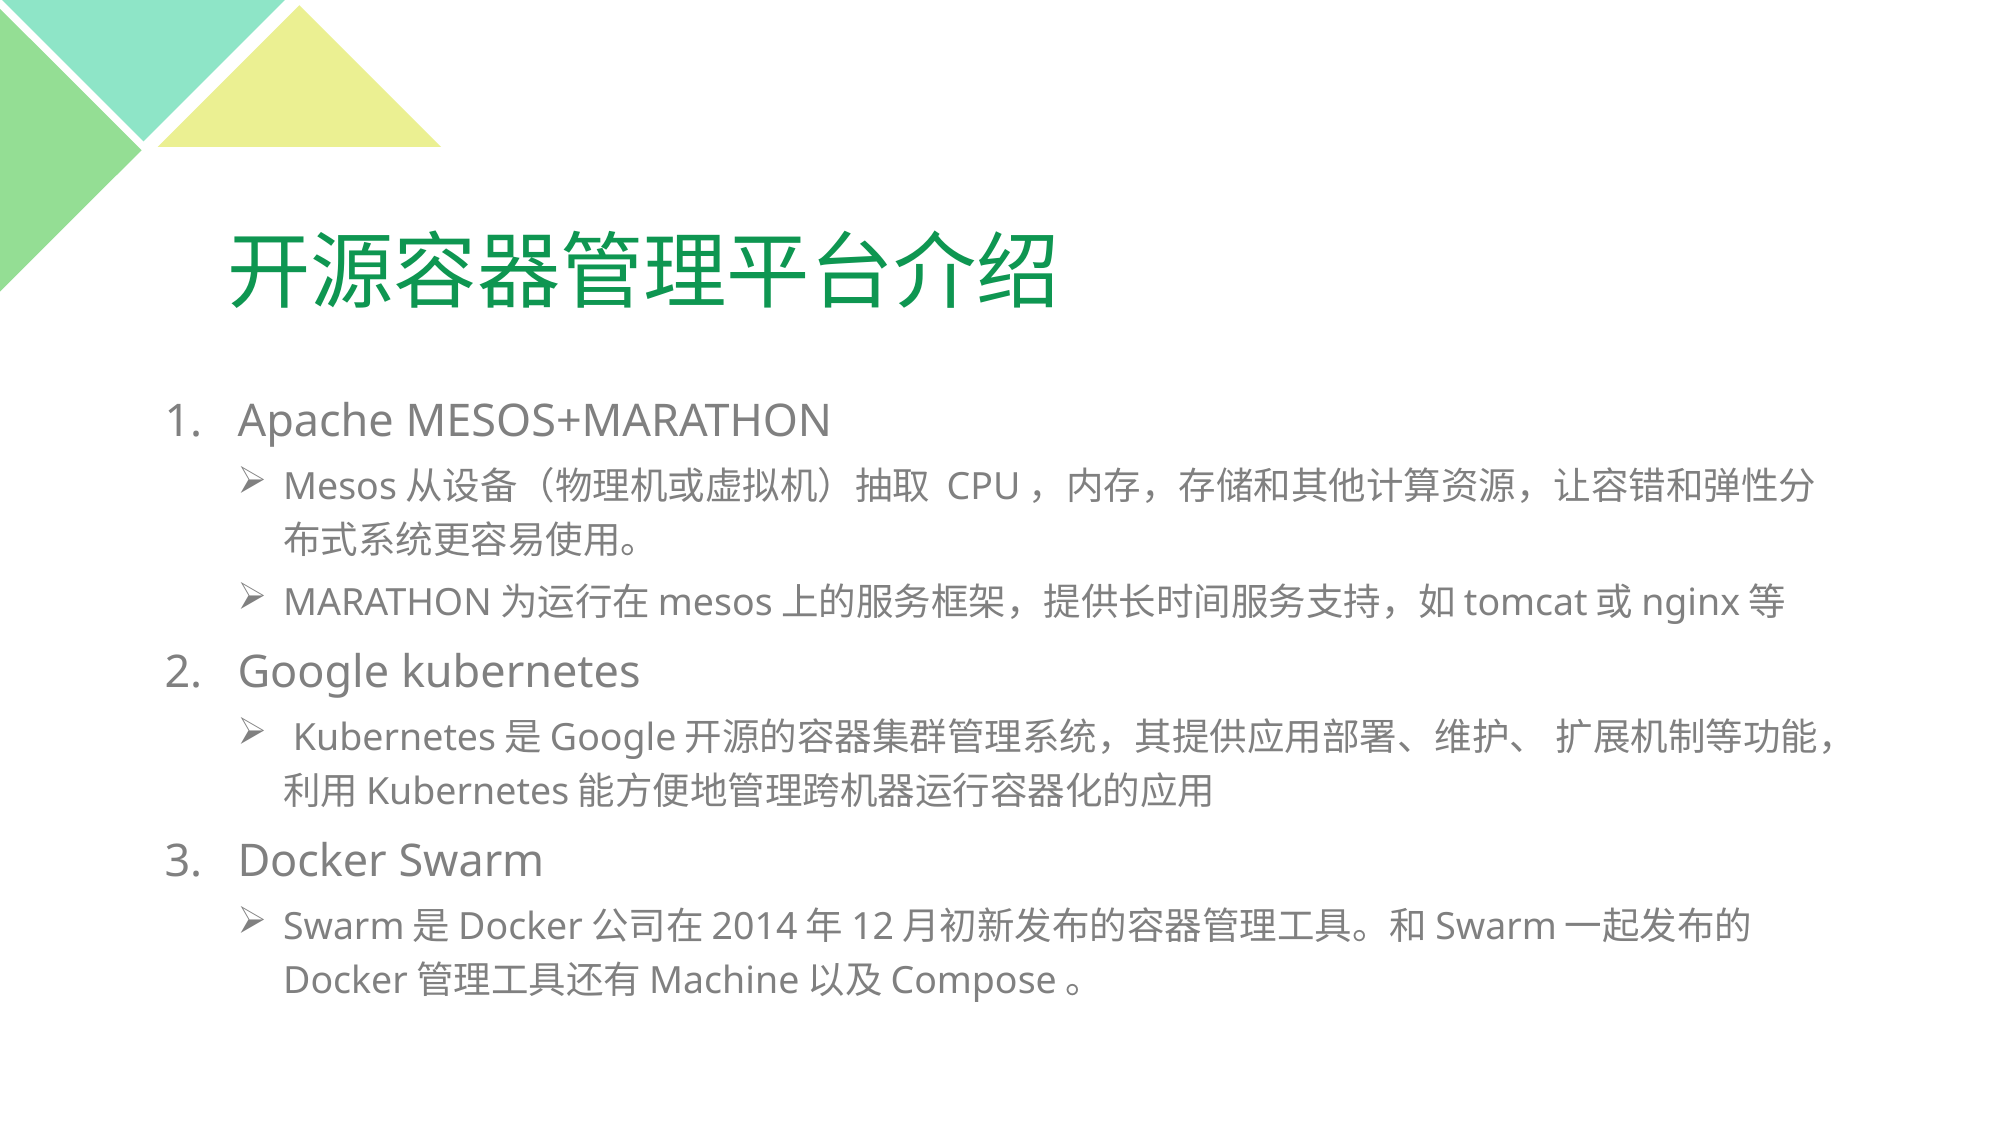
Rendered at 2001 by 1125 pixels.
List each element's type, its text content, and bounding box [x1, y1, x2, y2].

list Apache MESOS+MARATHON Mesos从设备（物理机或虚拟机）抽取 CPU，内存，存储和其他计算资源，让容错和弹性分布式系统更容易使用。 MARATHON为运行在mesos上的服务框架，提供长时间服务支持，如tomcat或nginx等 Google kubernetes Kubernetes是Google开源的容器集群管理系统，其提供应用部署、维护、 扩展机制等功能，利用Kubernetes能方便地管理跨机器运行容器化的应用 Docker Swarm Swarm是Docker公司在2014年12月初新发布的容器管理工具。和Swarm一起发布的Docker管理工具还有Machine以及Compose。 [149, 373, 1851, 1012]
title 开源容器管理平台介绍 [212, 208, 1851, 327]
